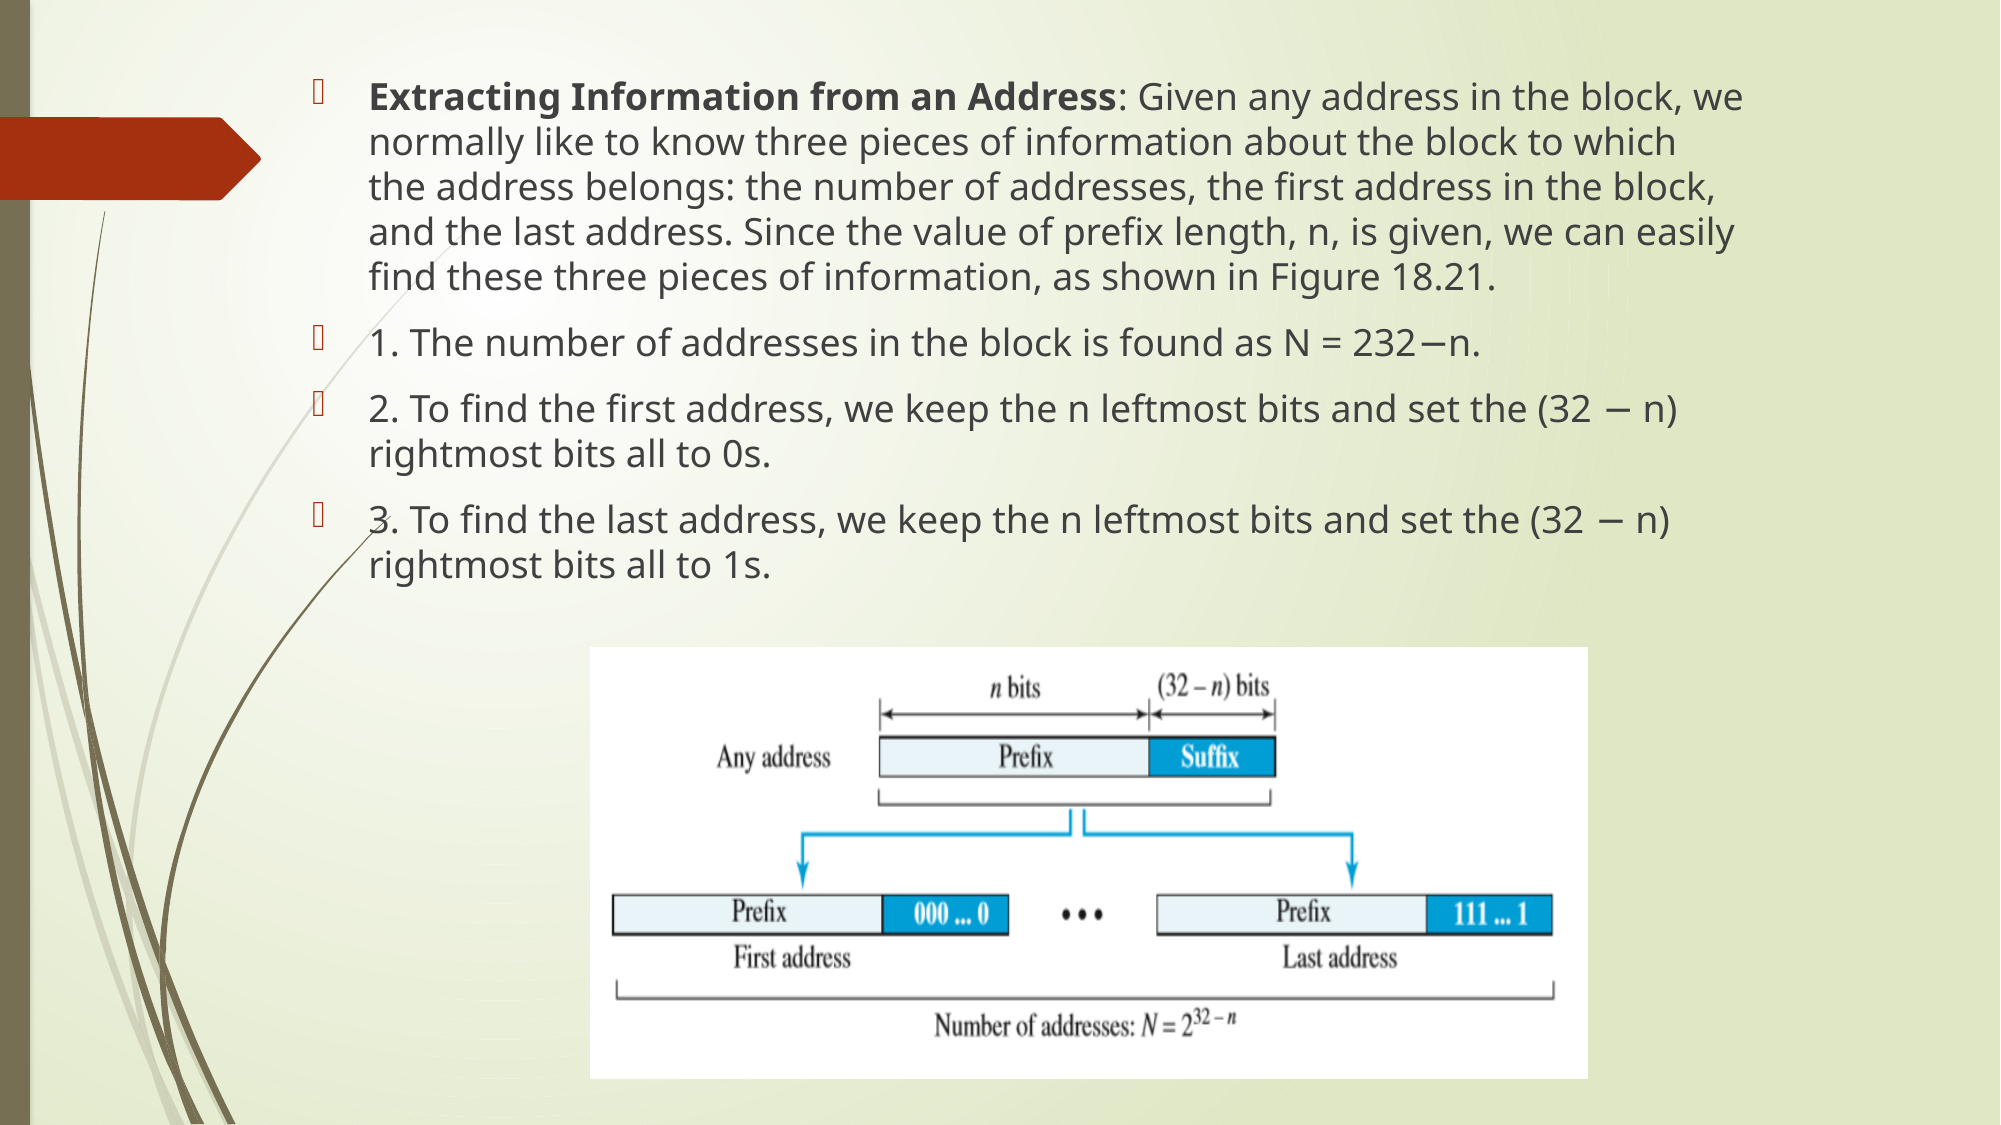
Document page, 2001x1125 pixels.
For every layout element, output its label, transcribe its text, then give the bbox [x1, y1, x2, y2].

list Extracting Information from an Address: Given any address in the block, we normally like to know three pieces of information about the block to which the address belongs: the number of addresses, the first address in the block, and the last address. Since the value of prefix length, n, is given, we can easily find these three pieces of information, as shown in Figure 18.21. 1. The number of addresses in the block is found as N = 232−n. 2. To find the first address, we keep the n leftmost bits and set the (32 − n) rightmost bits all to 0s. 3. To find the last address, we keep the n leftmost bits and set the (32 − n) rightmost bits all to 1s. [297, 65, 1760, 686]
picture [590, 647, 1588, 1080]
